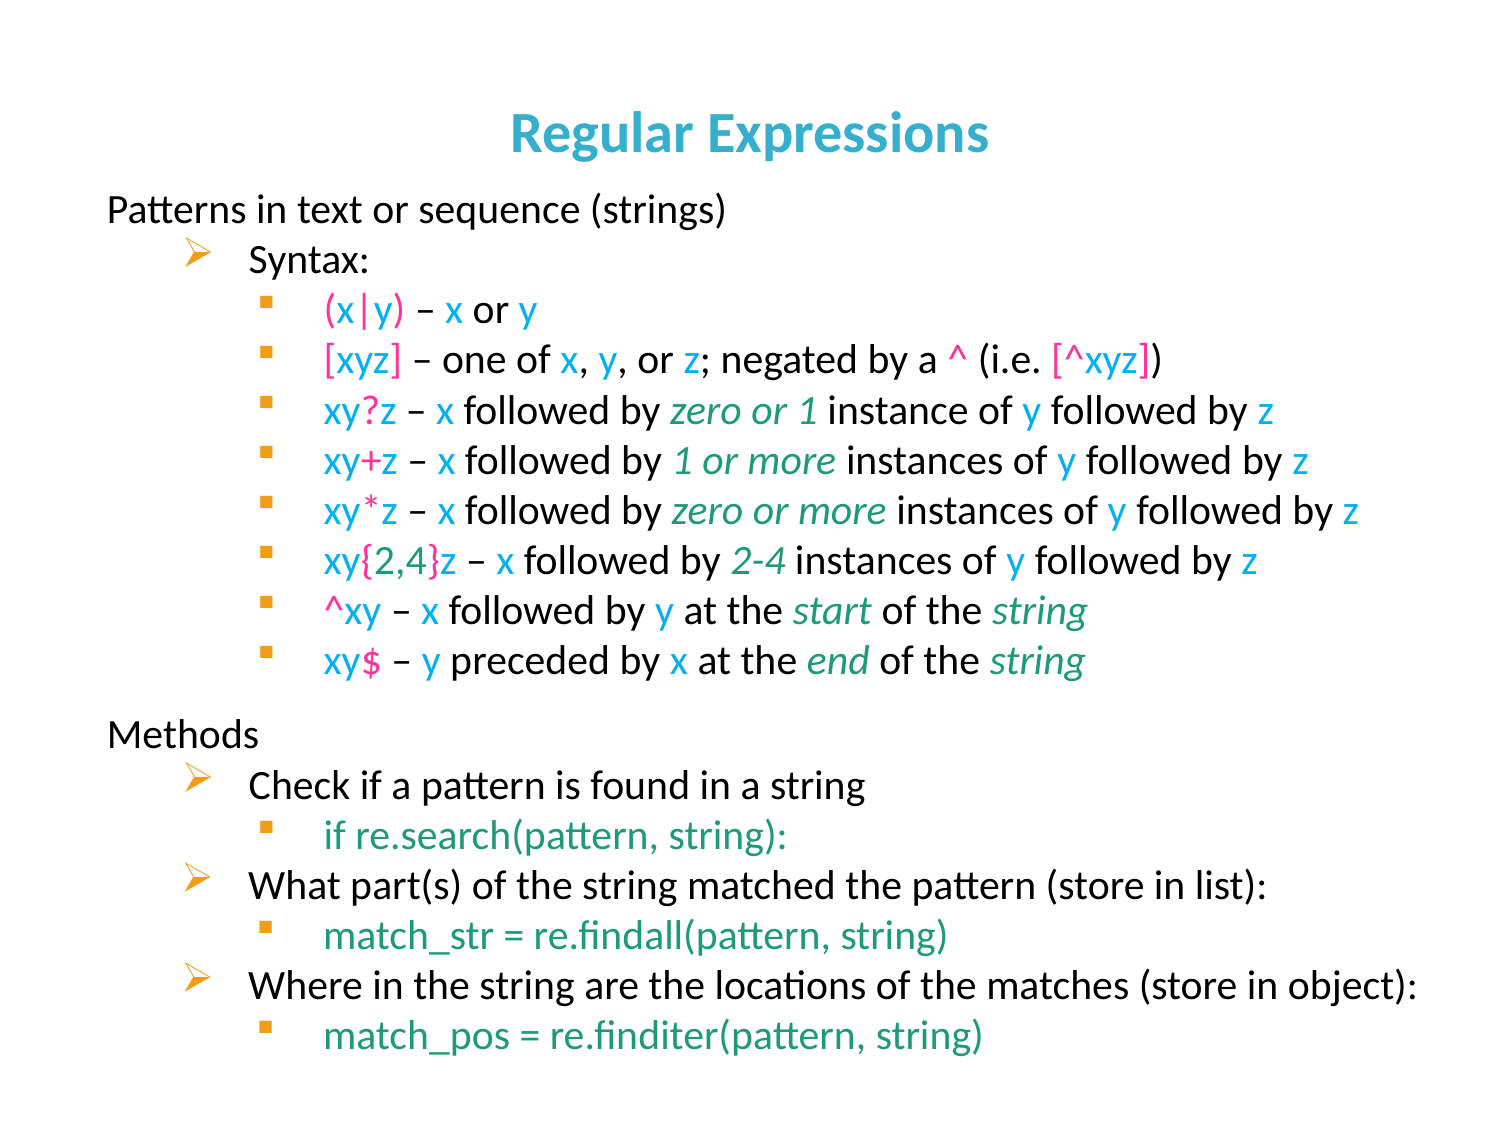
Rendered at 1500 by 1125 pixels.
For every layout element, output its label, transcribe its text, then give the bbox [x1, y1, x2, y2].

text_box Patterns in text or sequence (strings) Syntax: (x|y) – x or y [xyz] – one of x, y, or z; negated by a ^ (i.e. [^xyz]) xy?z – x followed by zero or 1 instance of y followed by z xy+z – x followed by 1 or more instances of y followed by z xy*z – x followed by zero or more instances of y followed by z xy{2,4}z – x followed by 2-4 instances of y followed by z ^xy – x followed by y at the start of the string xy$ – y preceded by x at the end of the string [83, 174, 1417, 690]
text_box Regular Expressions [59, 79, 1441, 180]
text_box Methods Check if a pattern is found in a string if re.search(pattern, string): What part(s) of the string matched the pattern (store in list): match_str = re.findall(pattern, string) Where in the string are the locations of the matches (store in object): match_pos = re.finditer(pattern, string) [83, 699, 1441, 1065]
